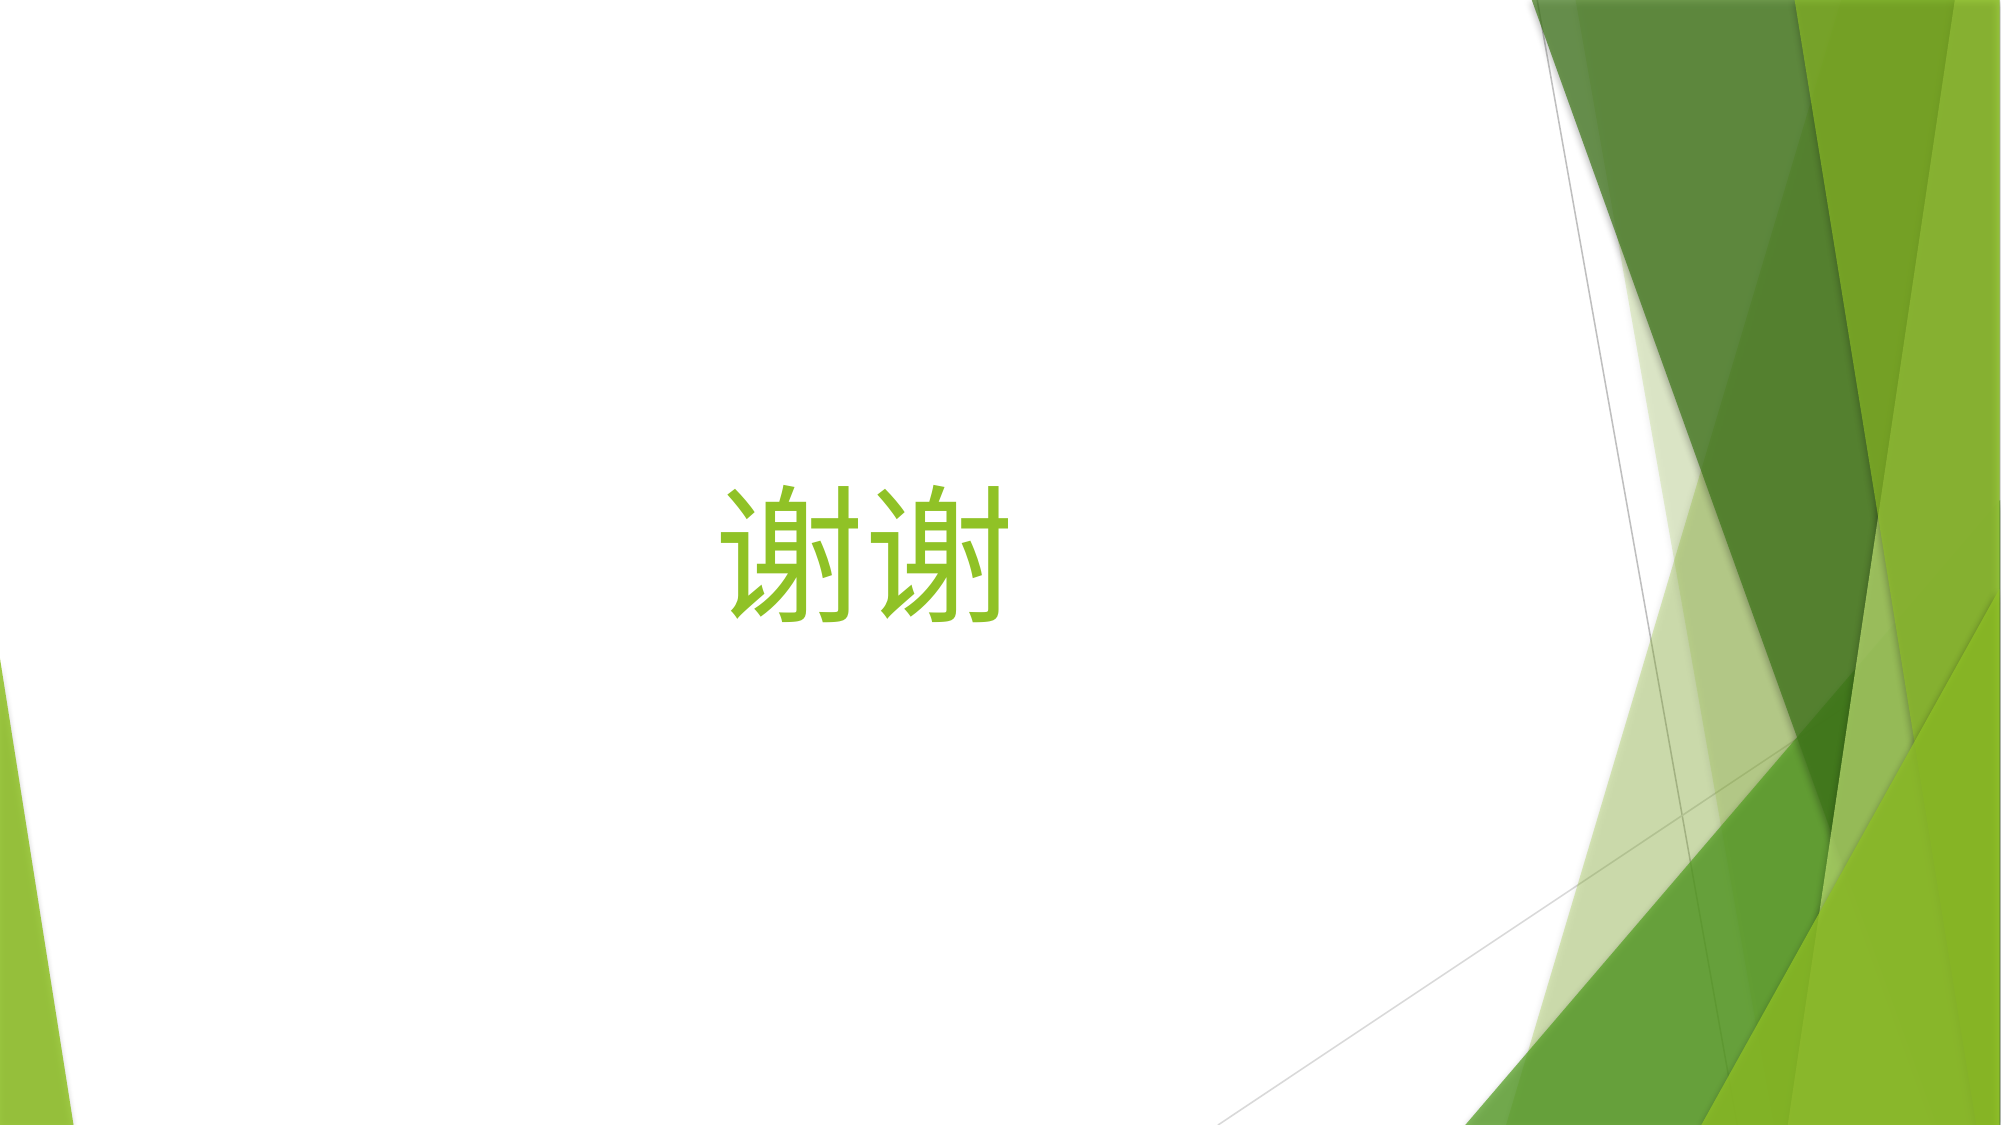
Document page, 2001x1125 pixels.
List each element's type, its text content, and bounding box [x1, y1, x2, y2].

title 谢谢 [313, 454, 1417, 671]
